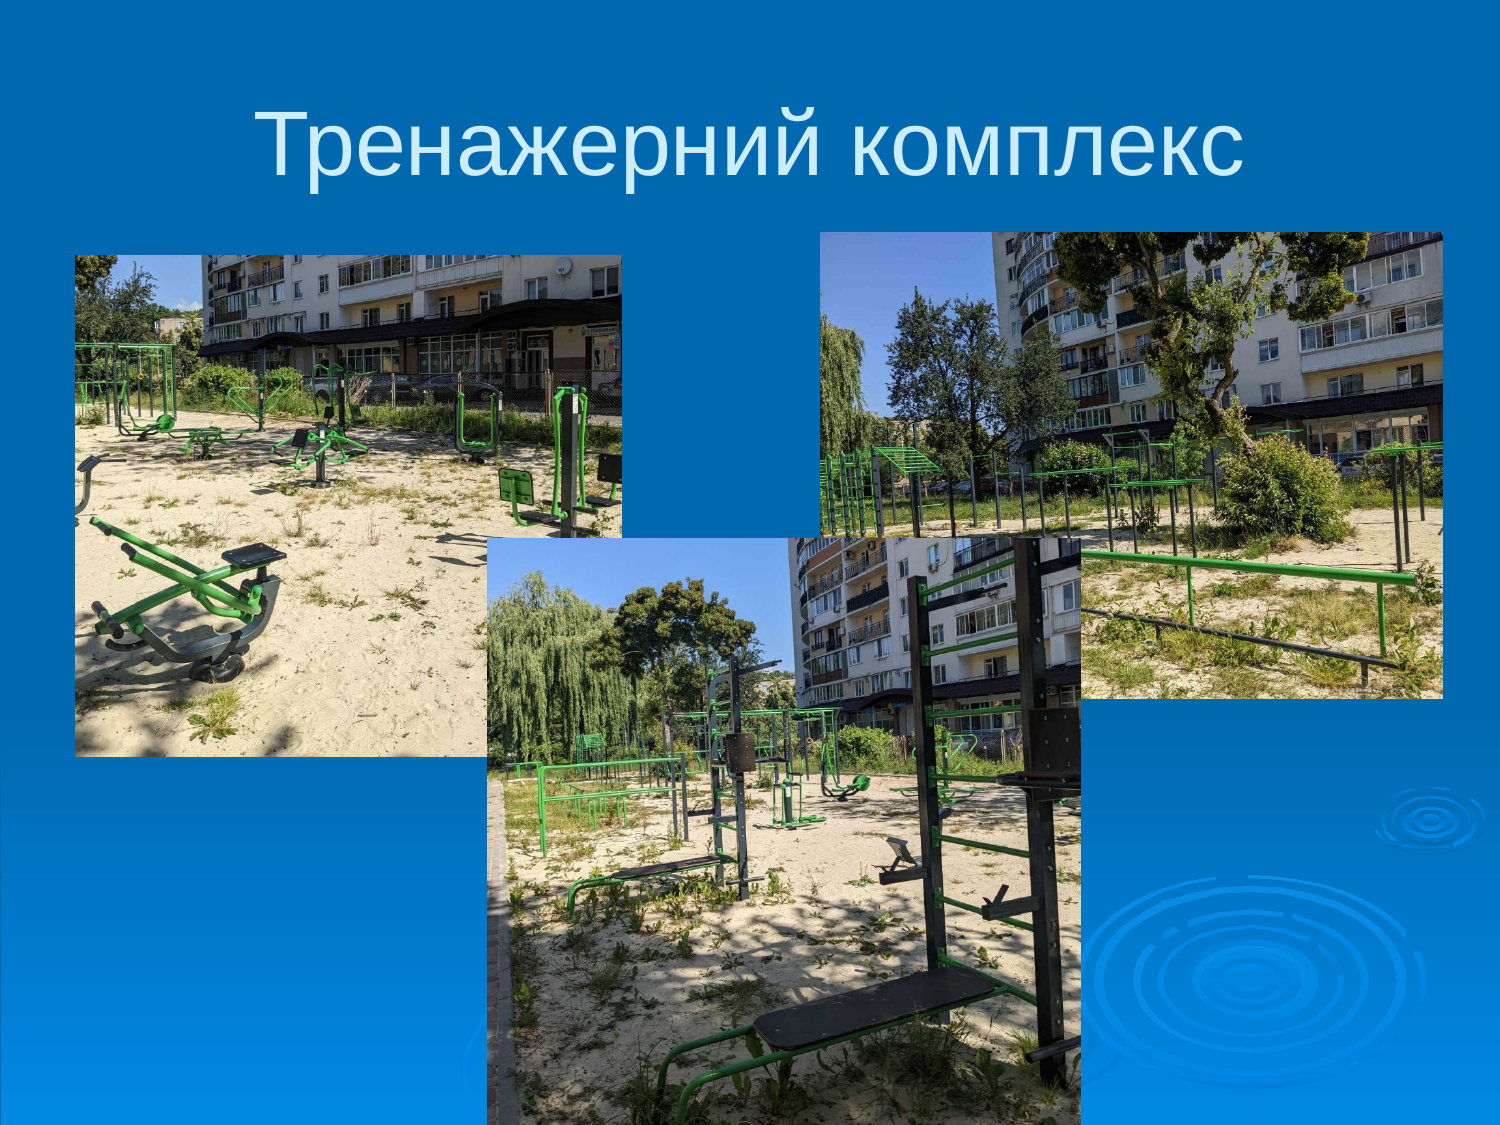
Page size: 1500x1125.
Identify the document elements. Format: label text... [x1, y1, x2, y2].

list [74, 255, 622, 757]
title Тренажерний комплекс [74, 45, 1426, 233]
picture [487, 232, 1443, 1125]
